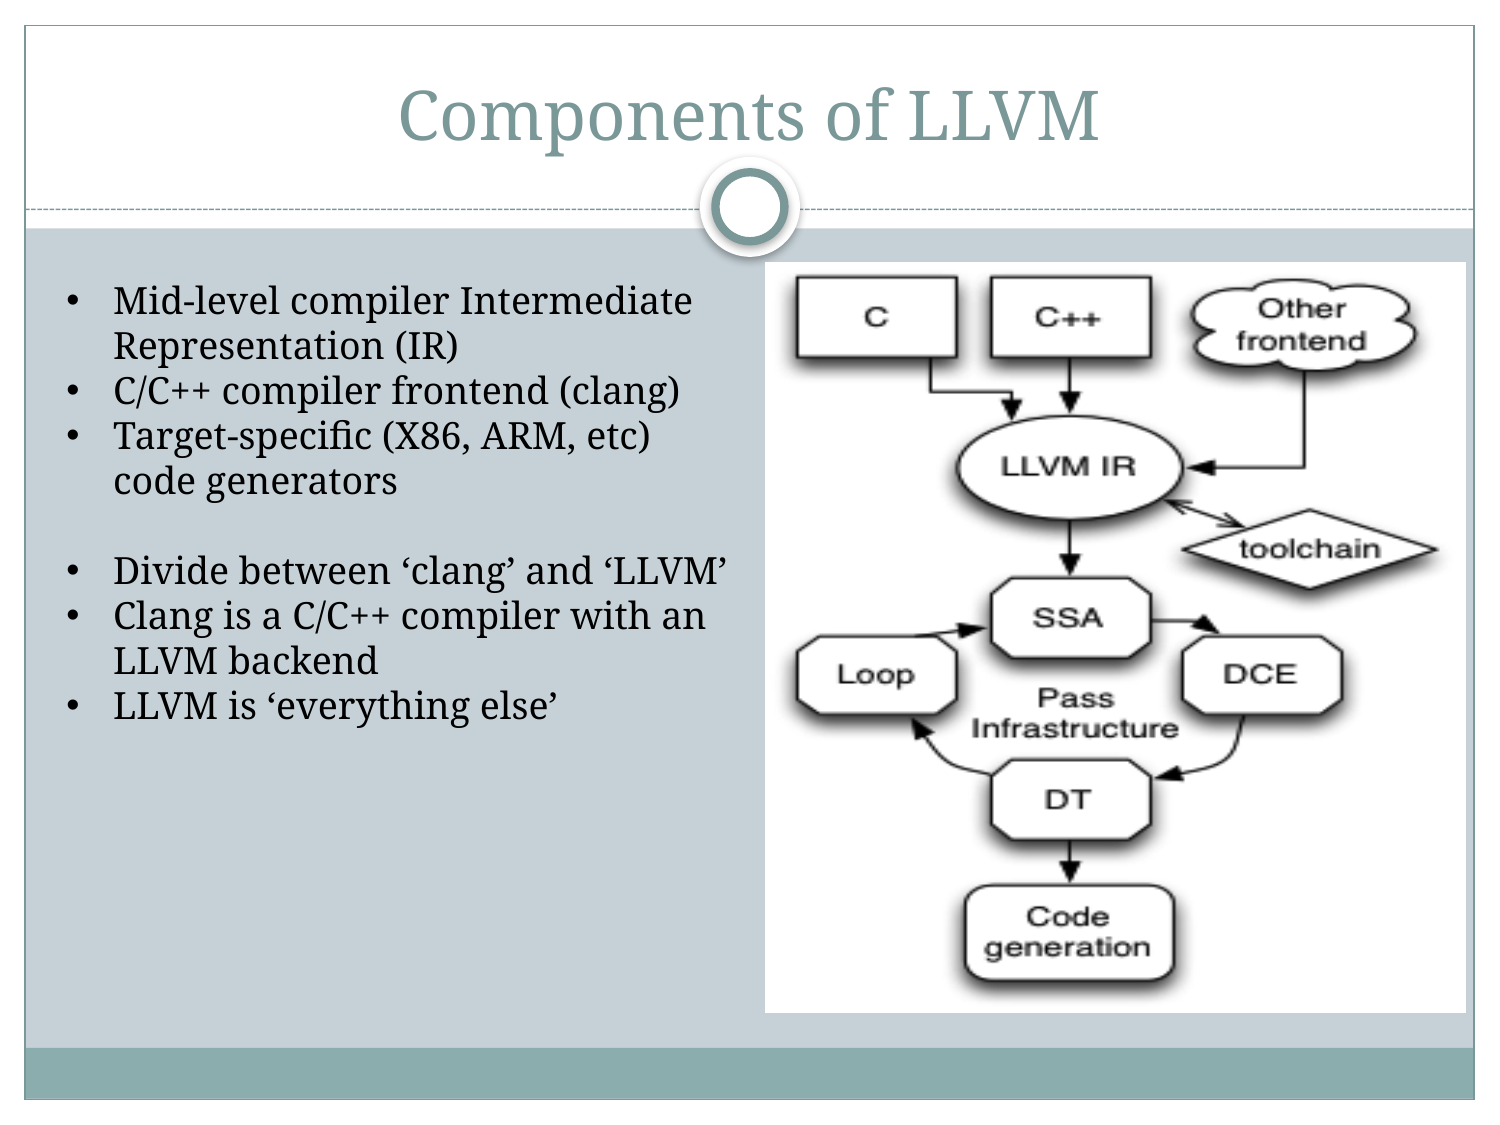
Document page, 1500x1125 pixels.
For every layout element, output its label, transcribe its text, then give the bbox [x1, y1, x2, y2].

title Components of LLVM [49, 37, 1450, 162]
text_box Mid-level compiler Intermediate Representation (IR) C/C++ compiler frontend (clang) Target-specific (X86, ARM, etc) code generators Divide between ‘clang’ and ‘LLVM’ Clang is a C/C++ compiler with an LLVM backend LLVM is ‘everything else’ [51, 269, 753, 780]
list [765, 262, 1467, 1013]
